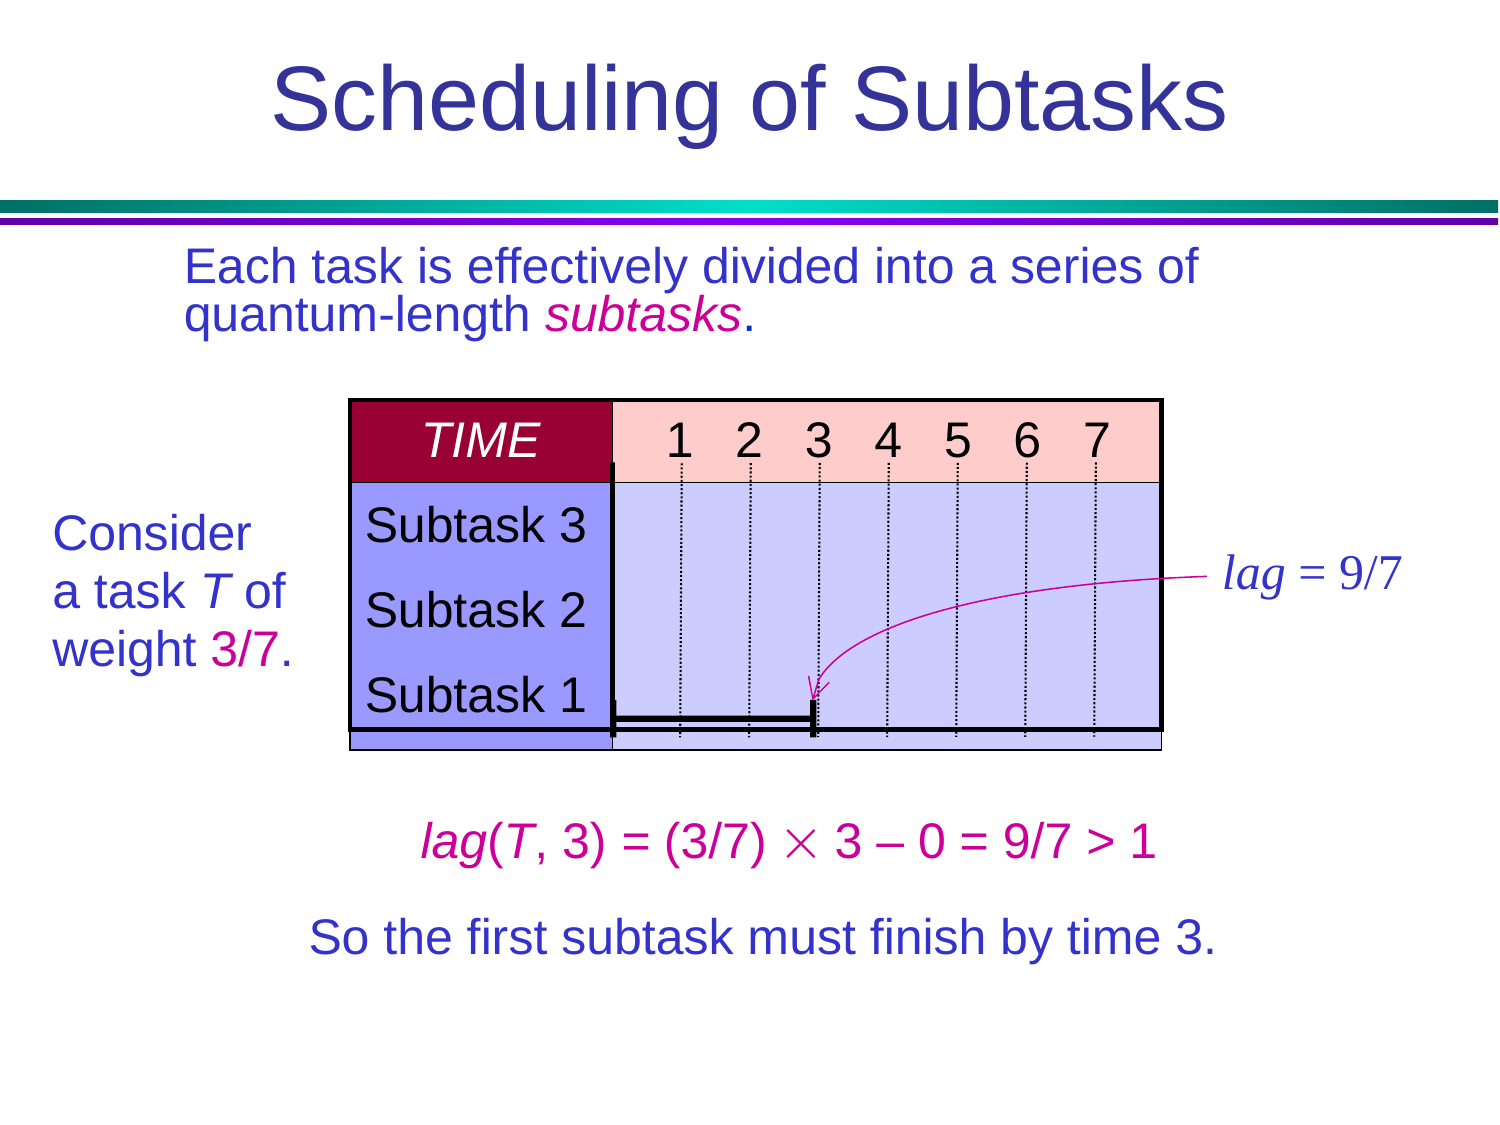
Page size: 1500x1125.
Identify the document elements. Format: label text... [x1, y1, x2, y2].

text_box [812, 531, 1419, 701]
text_box TIME 1 2 3 4 5 6 7 Subtask 3 Subtask 2 Subtask 1 [350, 399, 1162, 730]
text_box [612, 699, 814, 738]
text_box lag(T, 3) = (3/7)  3 – 0 = 9/7 > 1 So the first subtask must finish by time 3. [87, 812, 1375, 988]
text_box Consider a task T of weight 3/7. [37, 504, 315, 684]
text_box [818, 709, 1096, 738]
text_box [612, 462, 1096, 699]
text_box [612, 730, 1162, 750]
list Each task is effectively divided into a series of quantum-length subtasks. [112, 237, 1401, 351]
title Scheduling of Subtasks [0, 0, 1500, 188]
text_box [350, 730, 612, 750]
